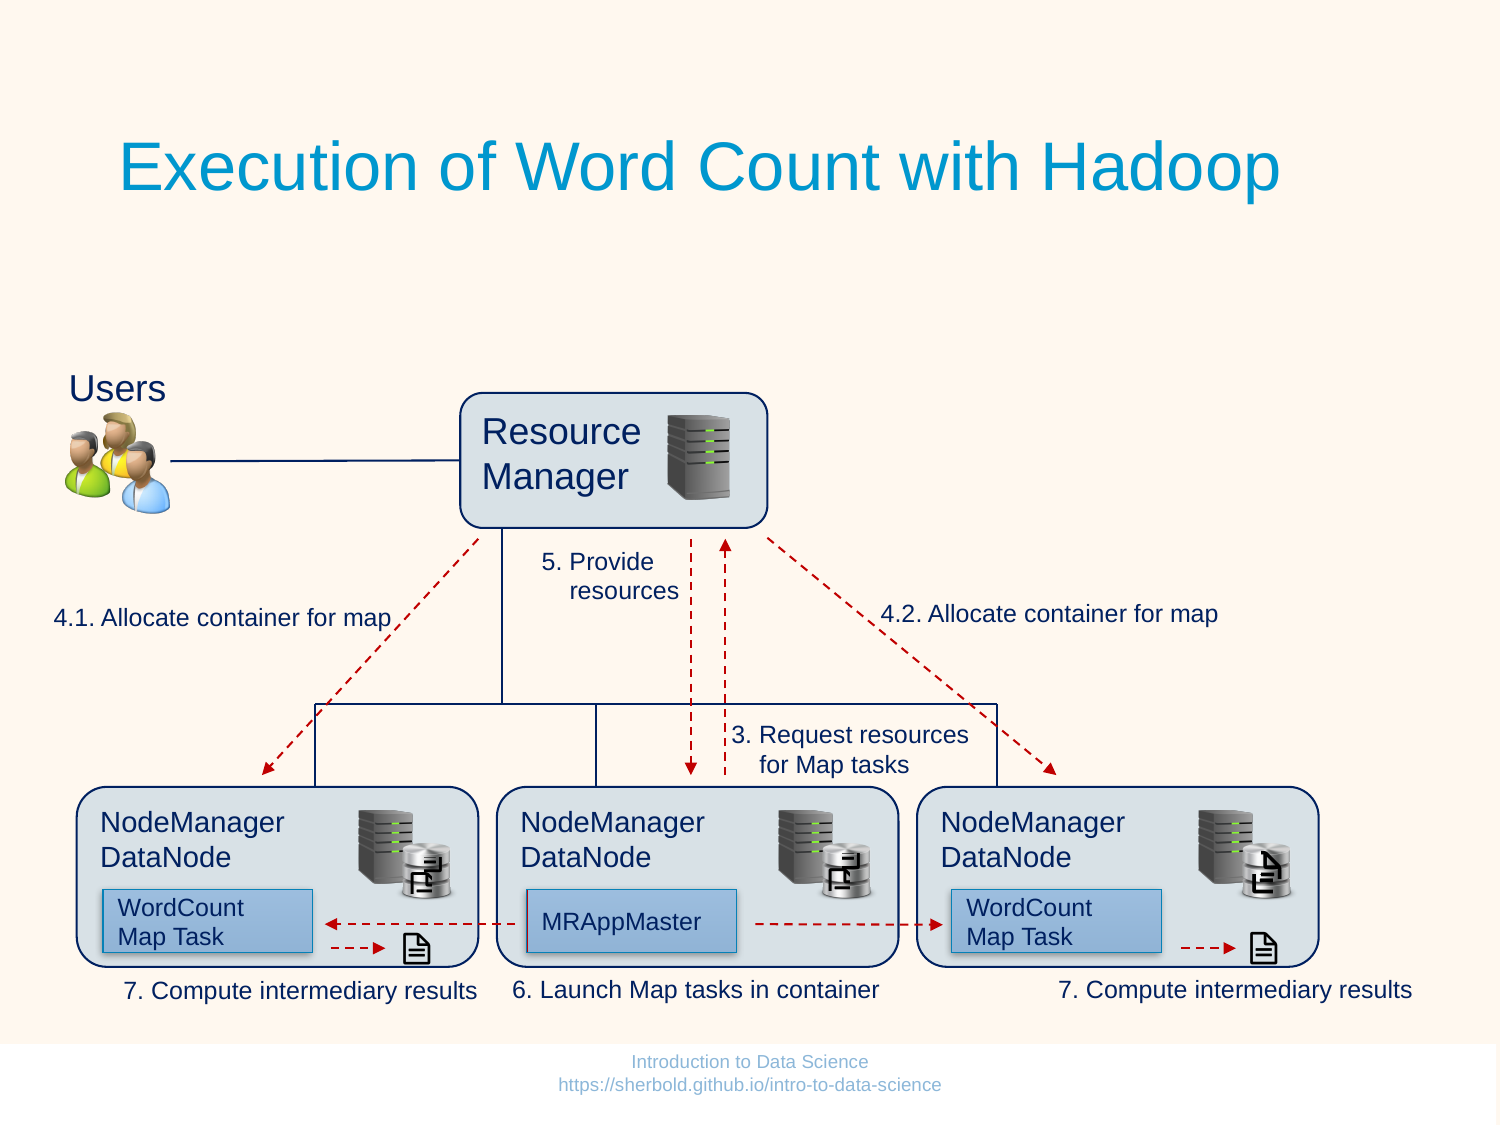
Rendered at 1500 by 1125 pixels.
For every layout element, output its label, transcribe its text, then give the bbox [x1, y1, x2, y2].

picture [64, 408, 171, 514]
text_box 6. Launch Map tasks in container [497, 965, 896, 1011]
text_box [767, 537, 1057, 776]
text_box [261, 538, 479, 776]
text_box NodeManager DataNode [75, 785, 480, 968]
title Execution of Word Count with Hadoop [103, 59, 1397, 278]
footer Introduction to Data Science https://sherbold.github.io/intro-to-data-science [496, 1042, 1004, 1103]
picture [398, 930, 436, 967]
text_box WordCount Map Task [102, 889, 313, 953]
text_box 4.1. Allocate container for map [38, 593, 256, 639]
text_box WordCount Map Task [951, 889, 1162, 953]
picture [1245, 929, 1283, 967]
text_box 5. Provide resources [526, 537, 695, 613]
picture [358, 810, 458, 902]
picture [778, 810, 878, 902]
text_box Resource Manager [459, 391, 769, 529]
text_box 3. Request resources for Map tasks [716, 712, 985, 787]
text_box Users [53, 356, 182, 417]
text_box 7. Compute intermediary results [1043, 965, 1429, 1011]
text_box NodeManager DataNode [495, 785, 900, 965]
text_box 7. Compute intermediary results [108, 967, 494, 1012]
text_box MRAppMaster [526, 889, 737, 953]
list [667, 415, 730, 500]
picture [1198, 810, 1298, 902]
text_box NodeManager DataNode [916, 785, 1320, 968]
text_box 4.2. Allocate container for map [1061, 590, 1253, 636]
